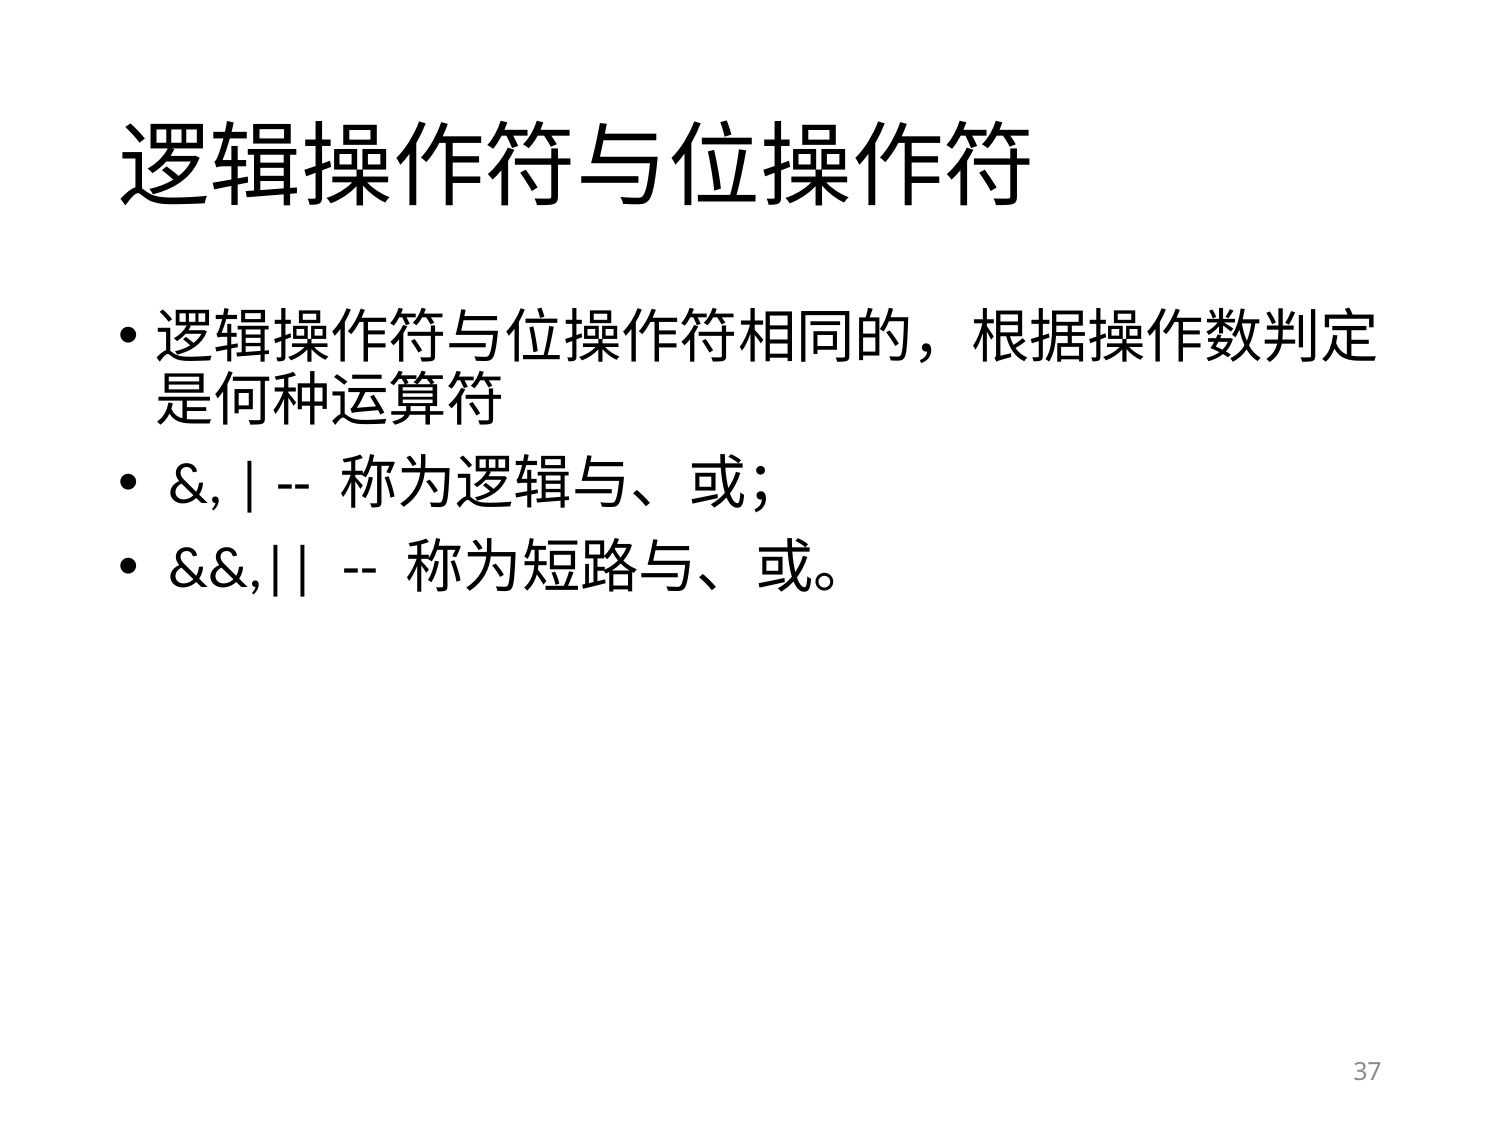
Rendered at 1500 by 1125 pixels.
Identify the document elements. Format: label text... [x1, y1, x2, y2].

slide_number 37 [1059, 1042, 1397, 1103]
title 逻辑操作符与位操作符 [103, 59, 1397, 278]
list 逻辑操作符与位操作符相同的，根据操作数判定是何种运算符 &, | -- 称为逻辑与、或； &&,|| -- 称为短路与、或。 [103, 299, 1397, 738]
